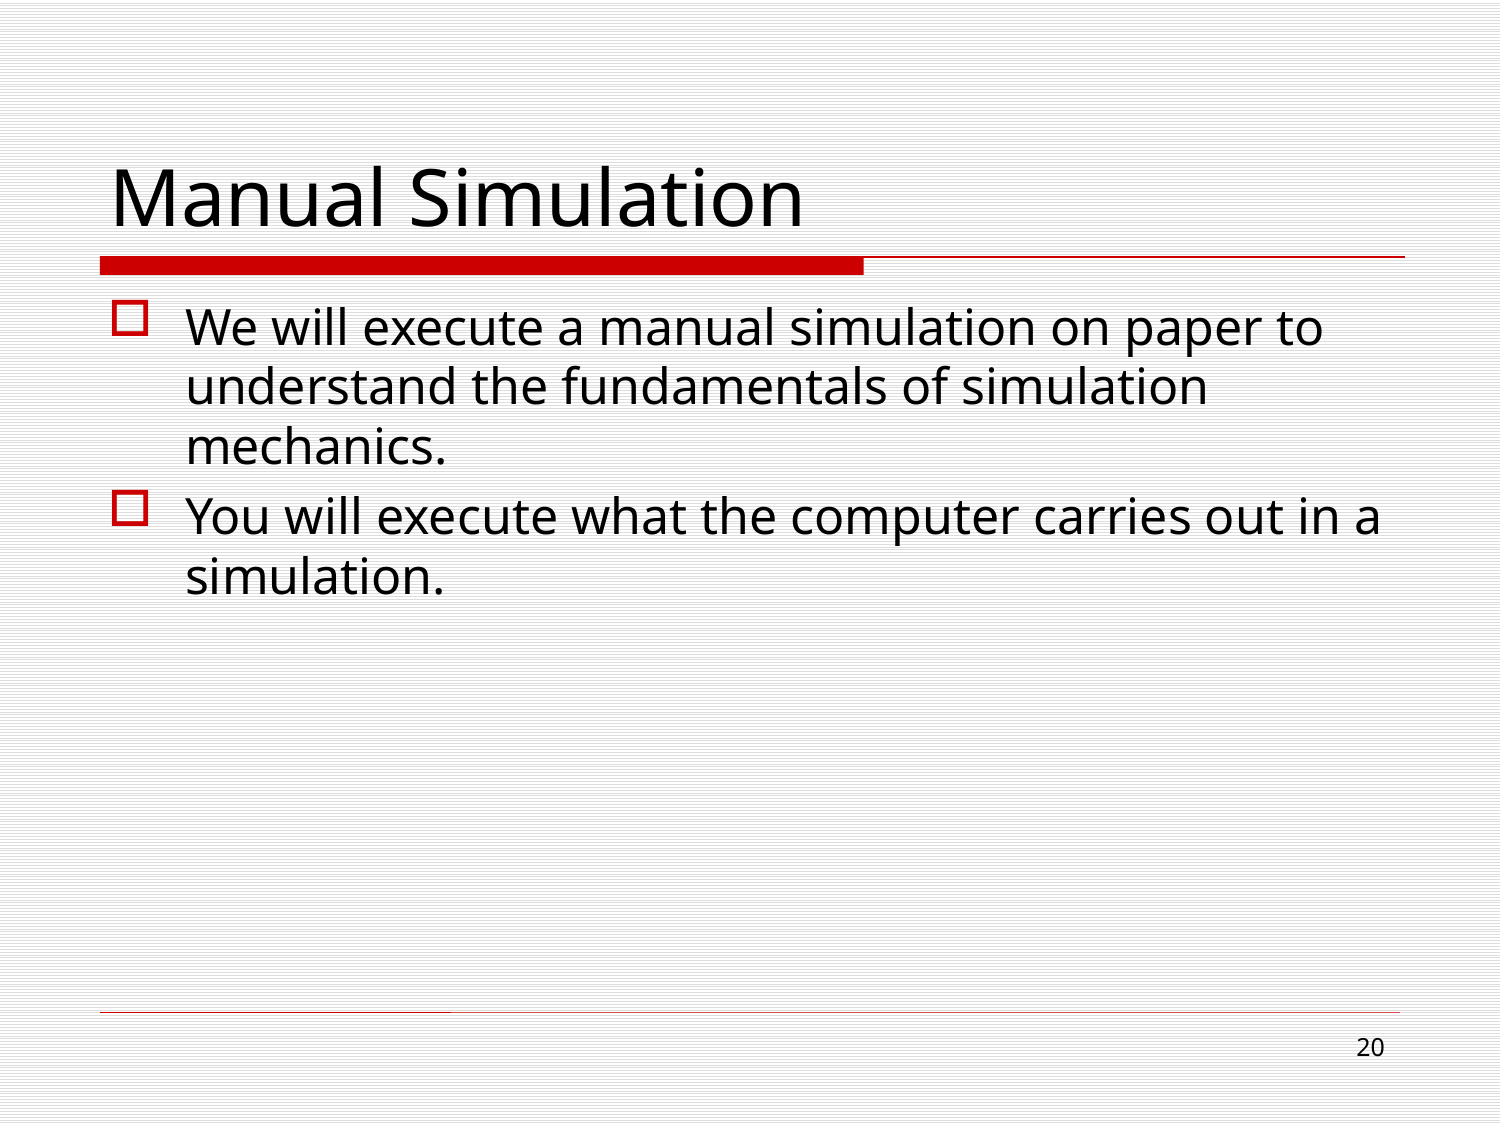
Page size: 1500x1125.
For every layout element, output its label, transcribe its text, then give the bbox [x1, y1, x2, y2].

list We will execute a manual simulation on paper to understand the fundamentals of simulation mechanics. You will execute what the computer carries out in a simulation. [92, 287, 1406, 988]
title Manual Simulation [94, 50, 1407, 250]
slide_number 20 [1074, 1024, 1401, 1103]
